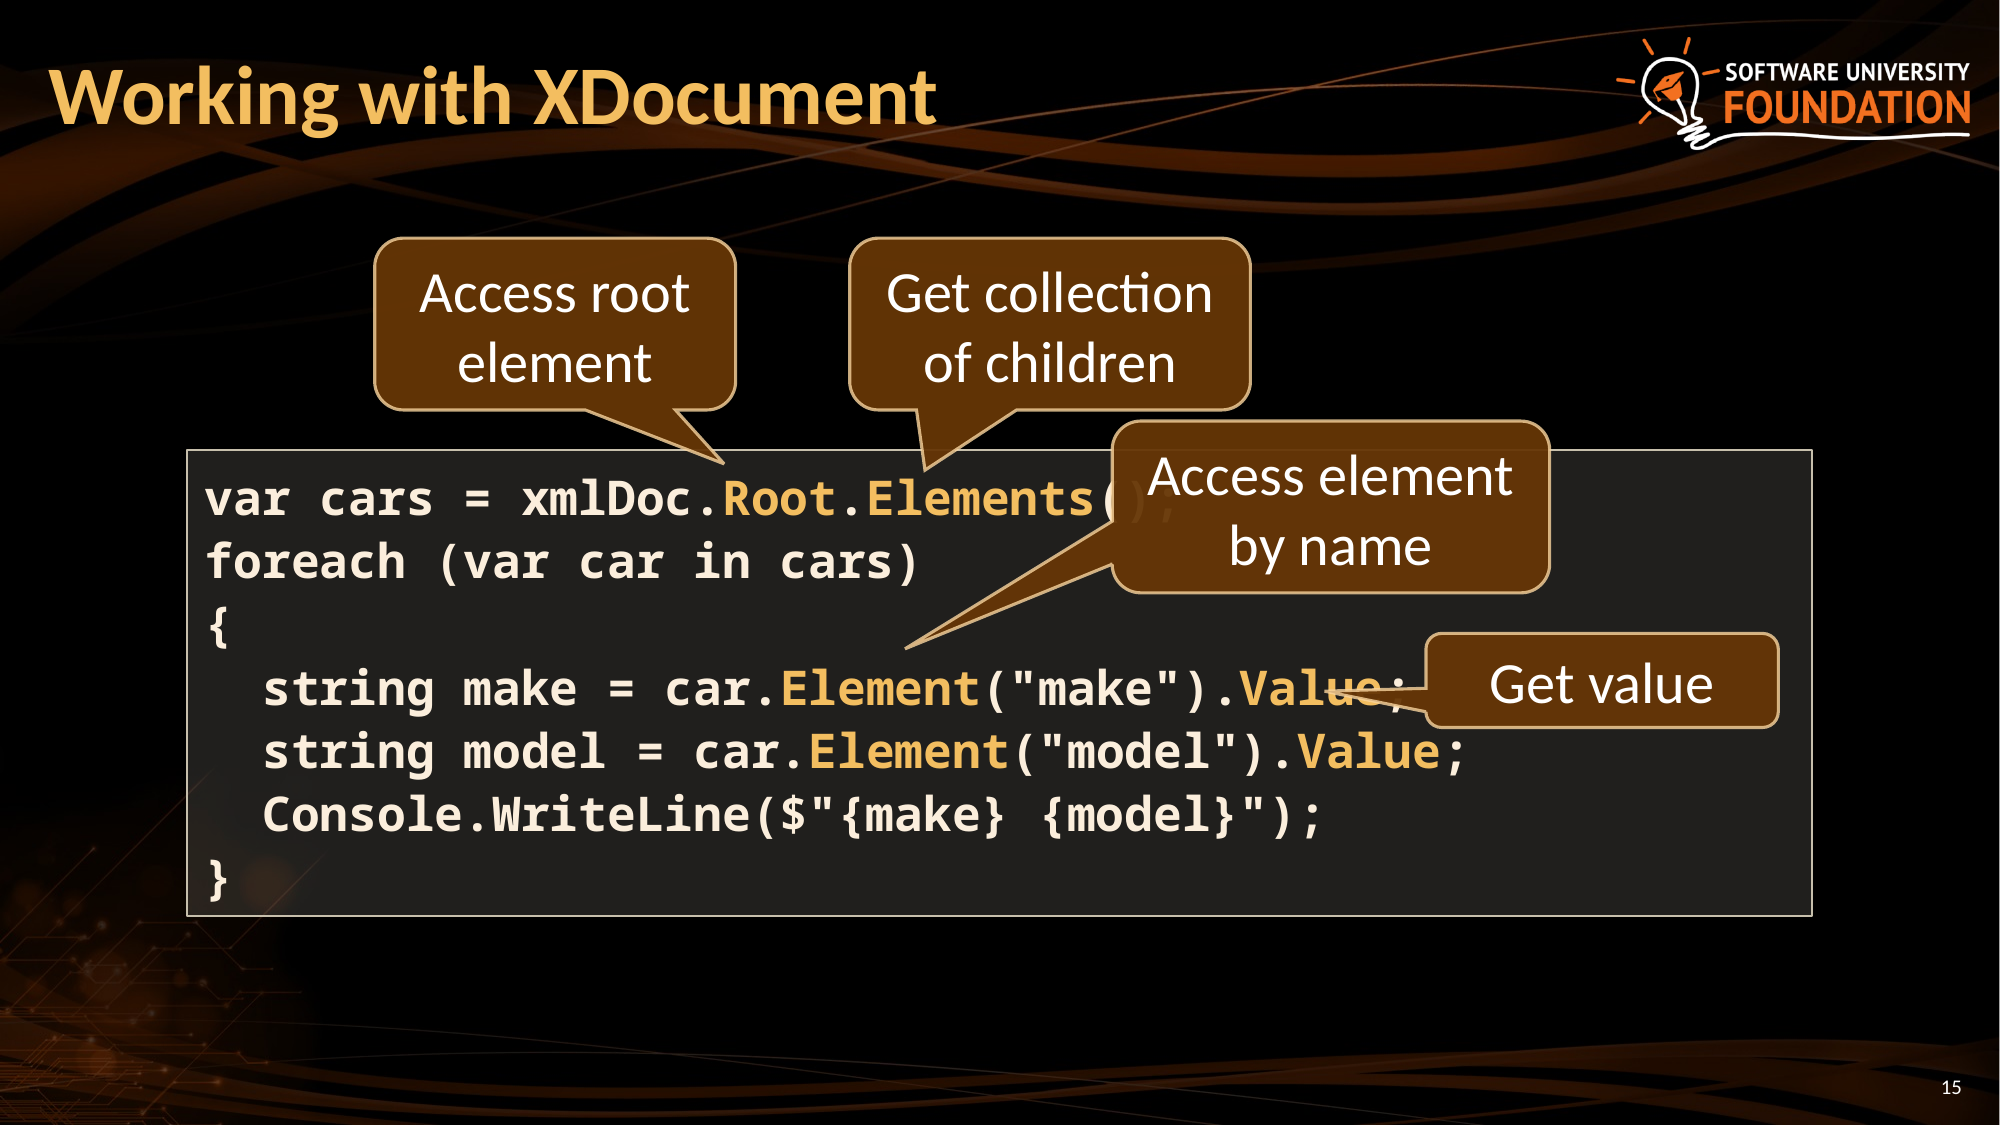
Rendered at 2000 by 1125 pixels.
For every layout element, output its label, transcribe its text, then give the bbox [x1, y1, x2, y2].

text_box Get value [1324, 632, 1780, 729]
text_box Get collection of children [848, 237, 1252, 472]
text_box var cars = xmlDoc.Root.Elements(); foreach (var car in cars) { string make = car.Element("make").Value; string model = car.Element("model").Value; Console.WriteLine($"{make} {model}"); } [187, 450, 1813, 916]
slide_number 15 [1897, 1070, 1968, 1103]
text_box Access element by name [904, 419, 1551, 650]
text_box Access root element [373, 237, 737, 465]
title Working with XDocument [30, 6, 1602, 189]
picture [0, 0, 2000, 1125]
